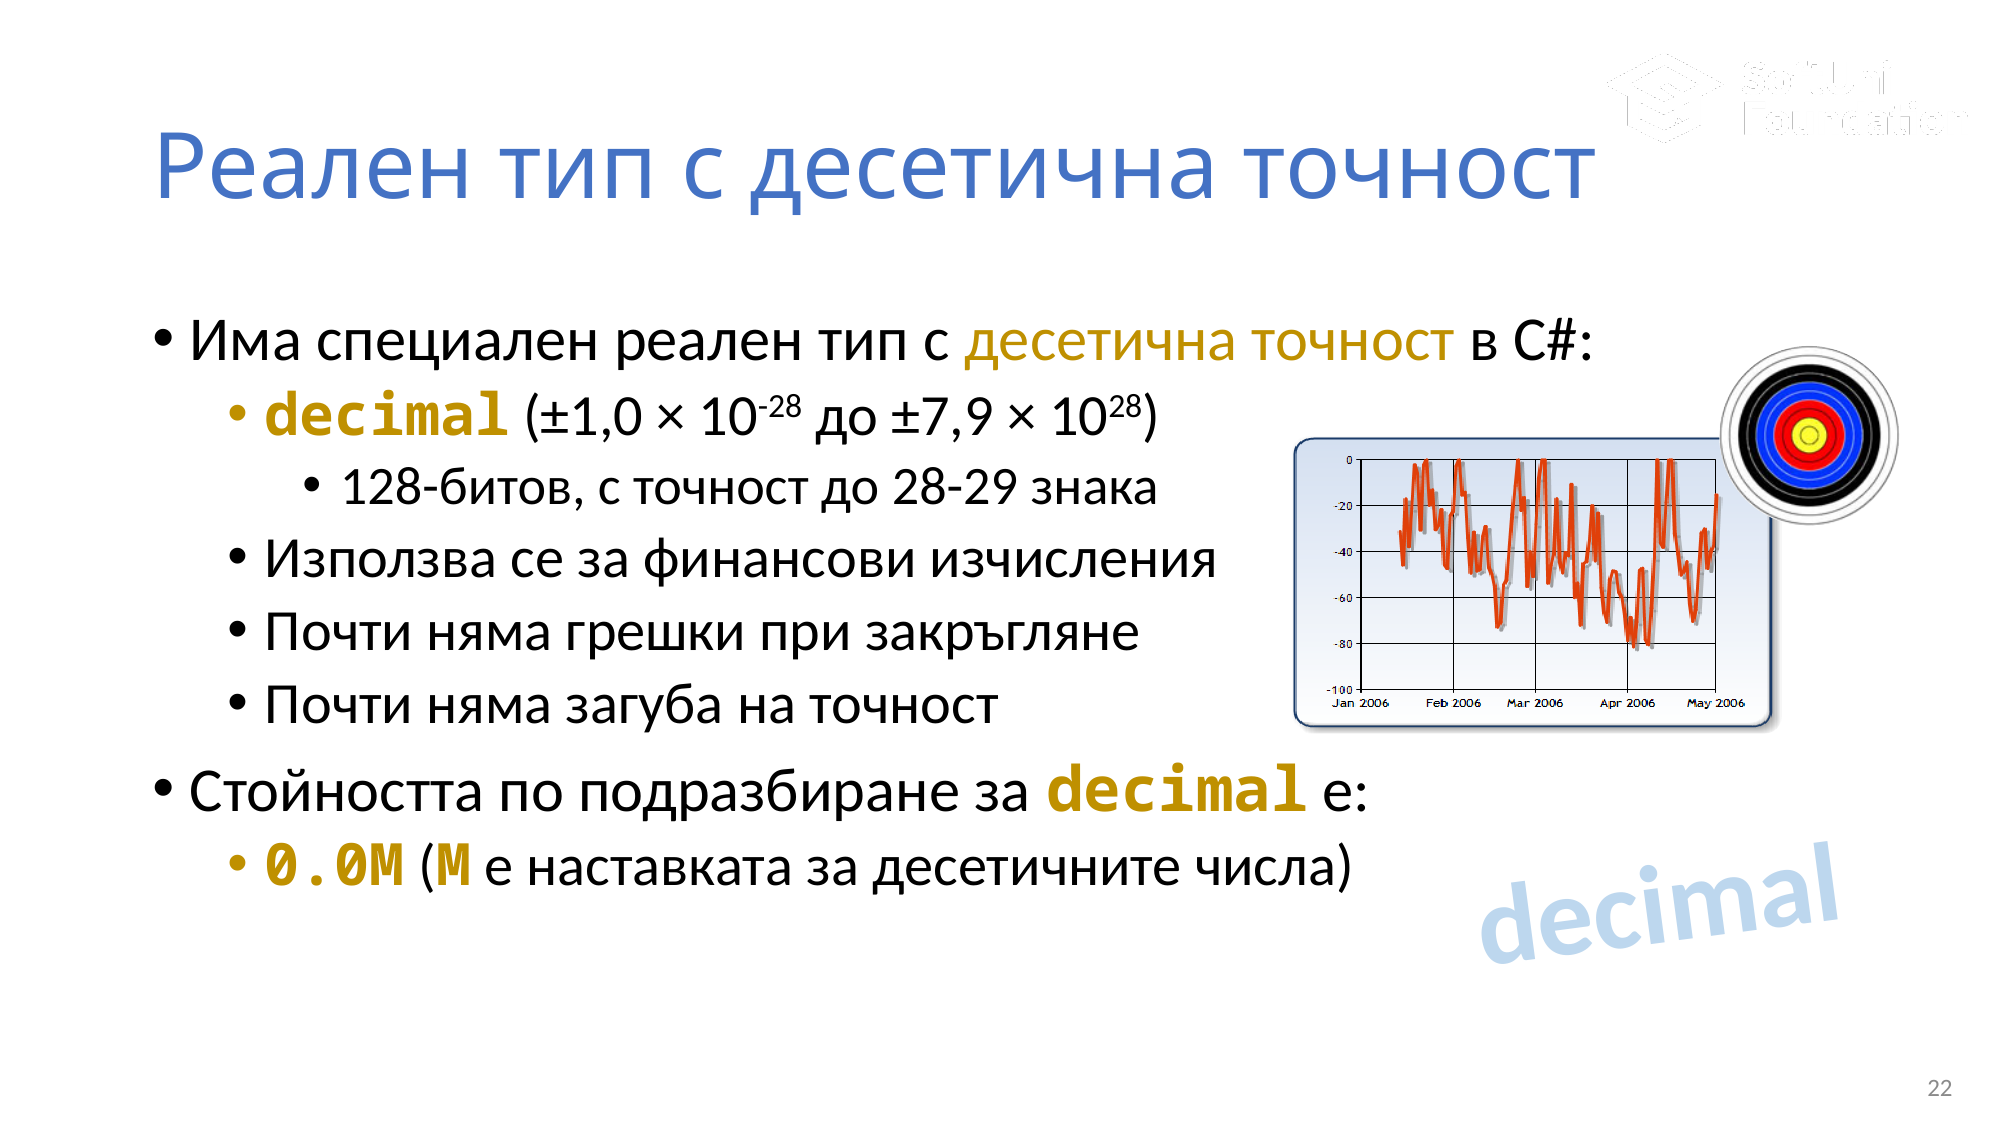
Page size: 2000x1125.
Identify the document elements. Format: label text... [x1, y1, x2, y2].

list Има специален реален тип с десетична точност в C#: decimal (±1,0 × 10-28 до ±7,9 × 1028) 128-битов, с точност до 28-29 знака Използва се за финансови изчисления Почти няма грешки при закръгляне Почти няма загуба на точност Стойността по подразбиране за decimal е: 0.0M (M е наставката за десетичните числа) [137, 299, 1862, 1014]
slide_number 22 [1897, 1070, 1968, 1103]
picture [1604, 52, 1968, 143]
title Реален тип с десетична точност [137, 59, 1862, 278]
picture [1290, 345, 1900, 734]
text_box decimal [1451, 797, 1865, 999]
